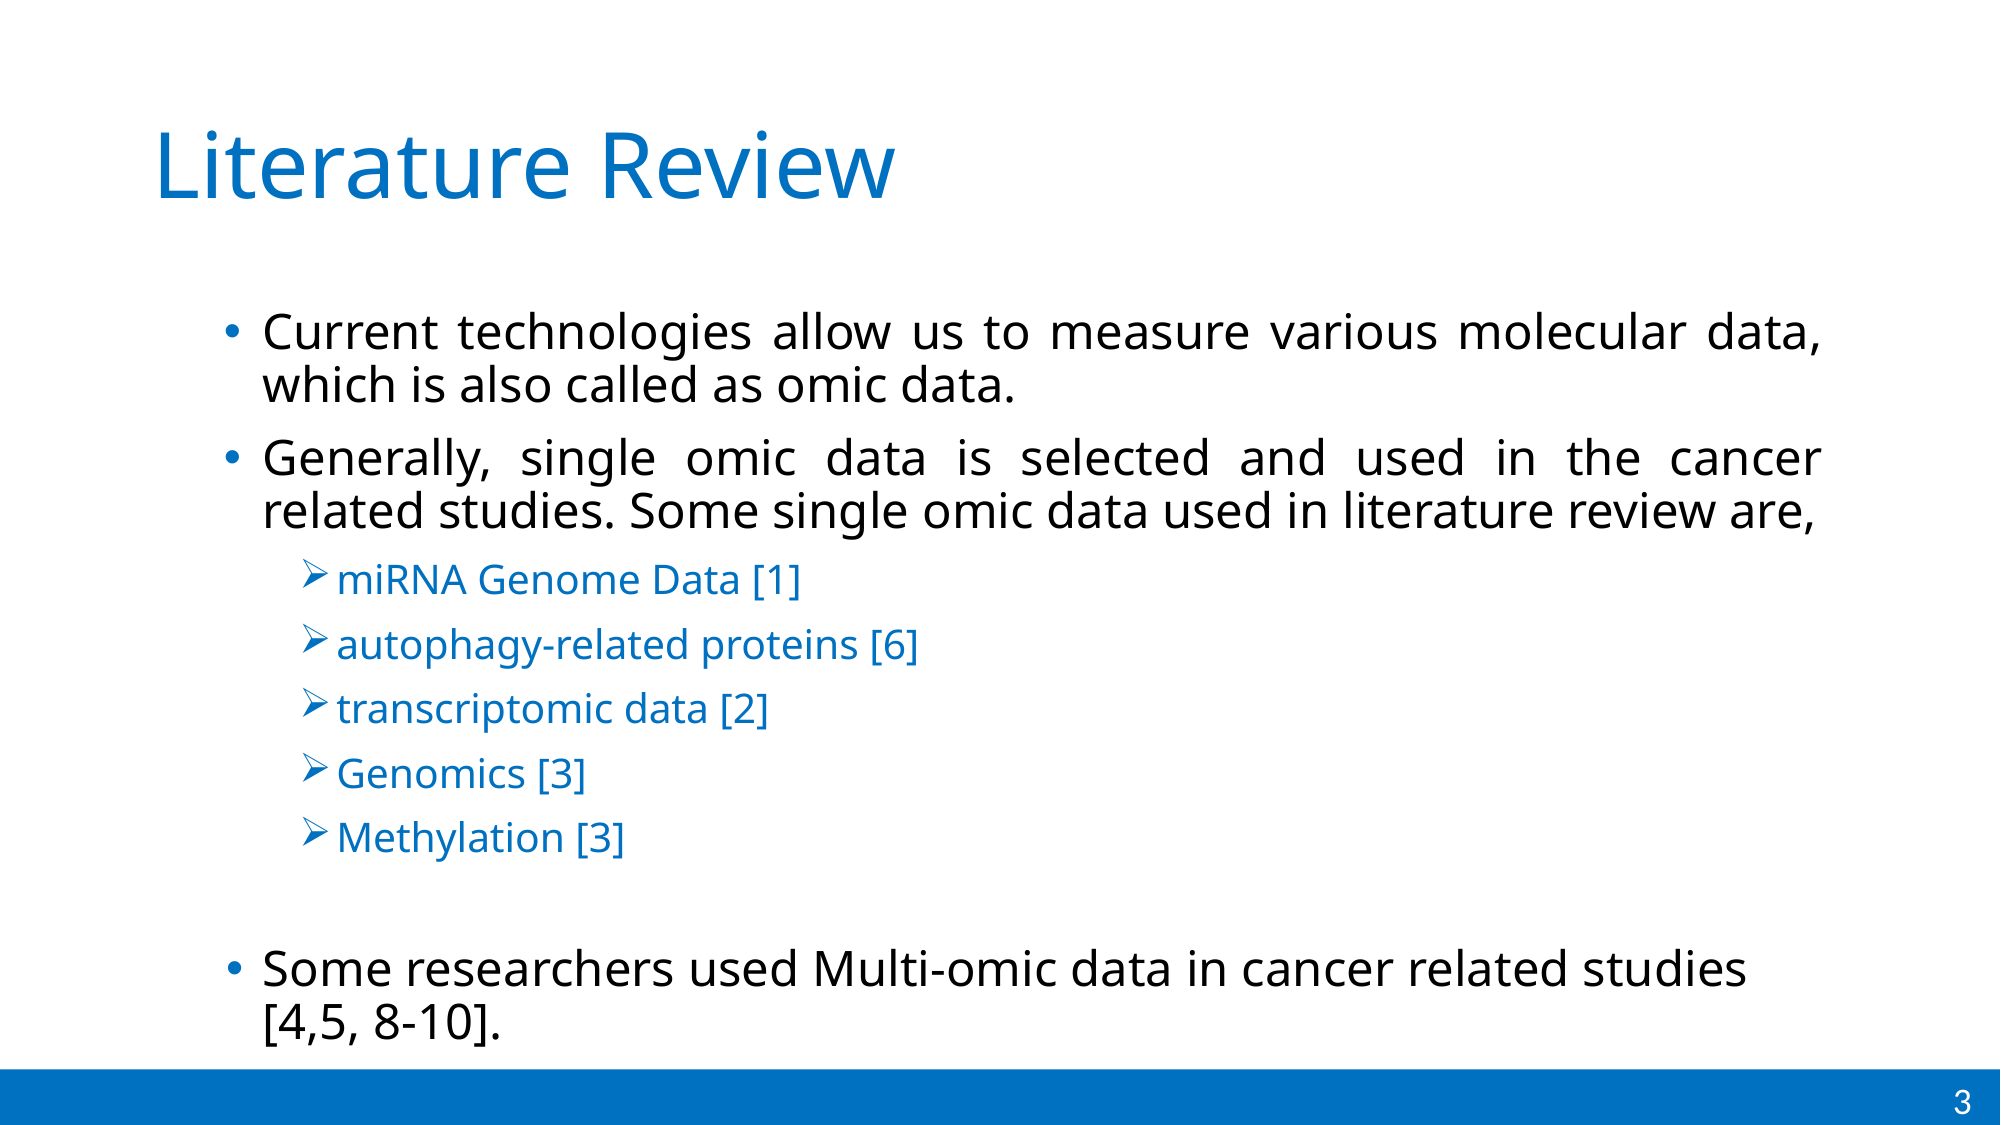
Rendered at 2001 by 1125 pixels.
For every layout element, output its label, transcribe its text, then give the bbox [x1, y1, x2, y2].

list Current technologies allow us to measure various molecular data, which is also called as omic data. Generally, single omic data is selected and used in the cancer related studies. Some single omic data used in literature review are, miRNA Genome Data [1] autophagy-related proteins [6] transcriptomic data [2] Genomics [3] Methylation [3] Some researchers used Multi-omic data in cancer related studies [4,5, 8-10]. [137, 299, 1840, 1068]
title Literature Review [137, 59, 1863, 278]
text_box 3 [1915, 1069, 1987, 1125]
text_box [0, 1068, 2000, 1125]
